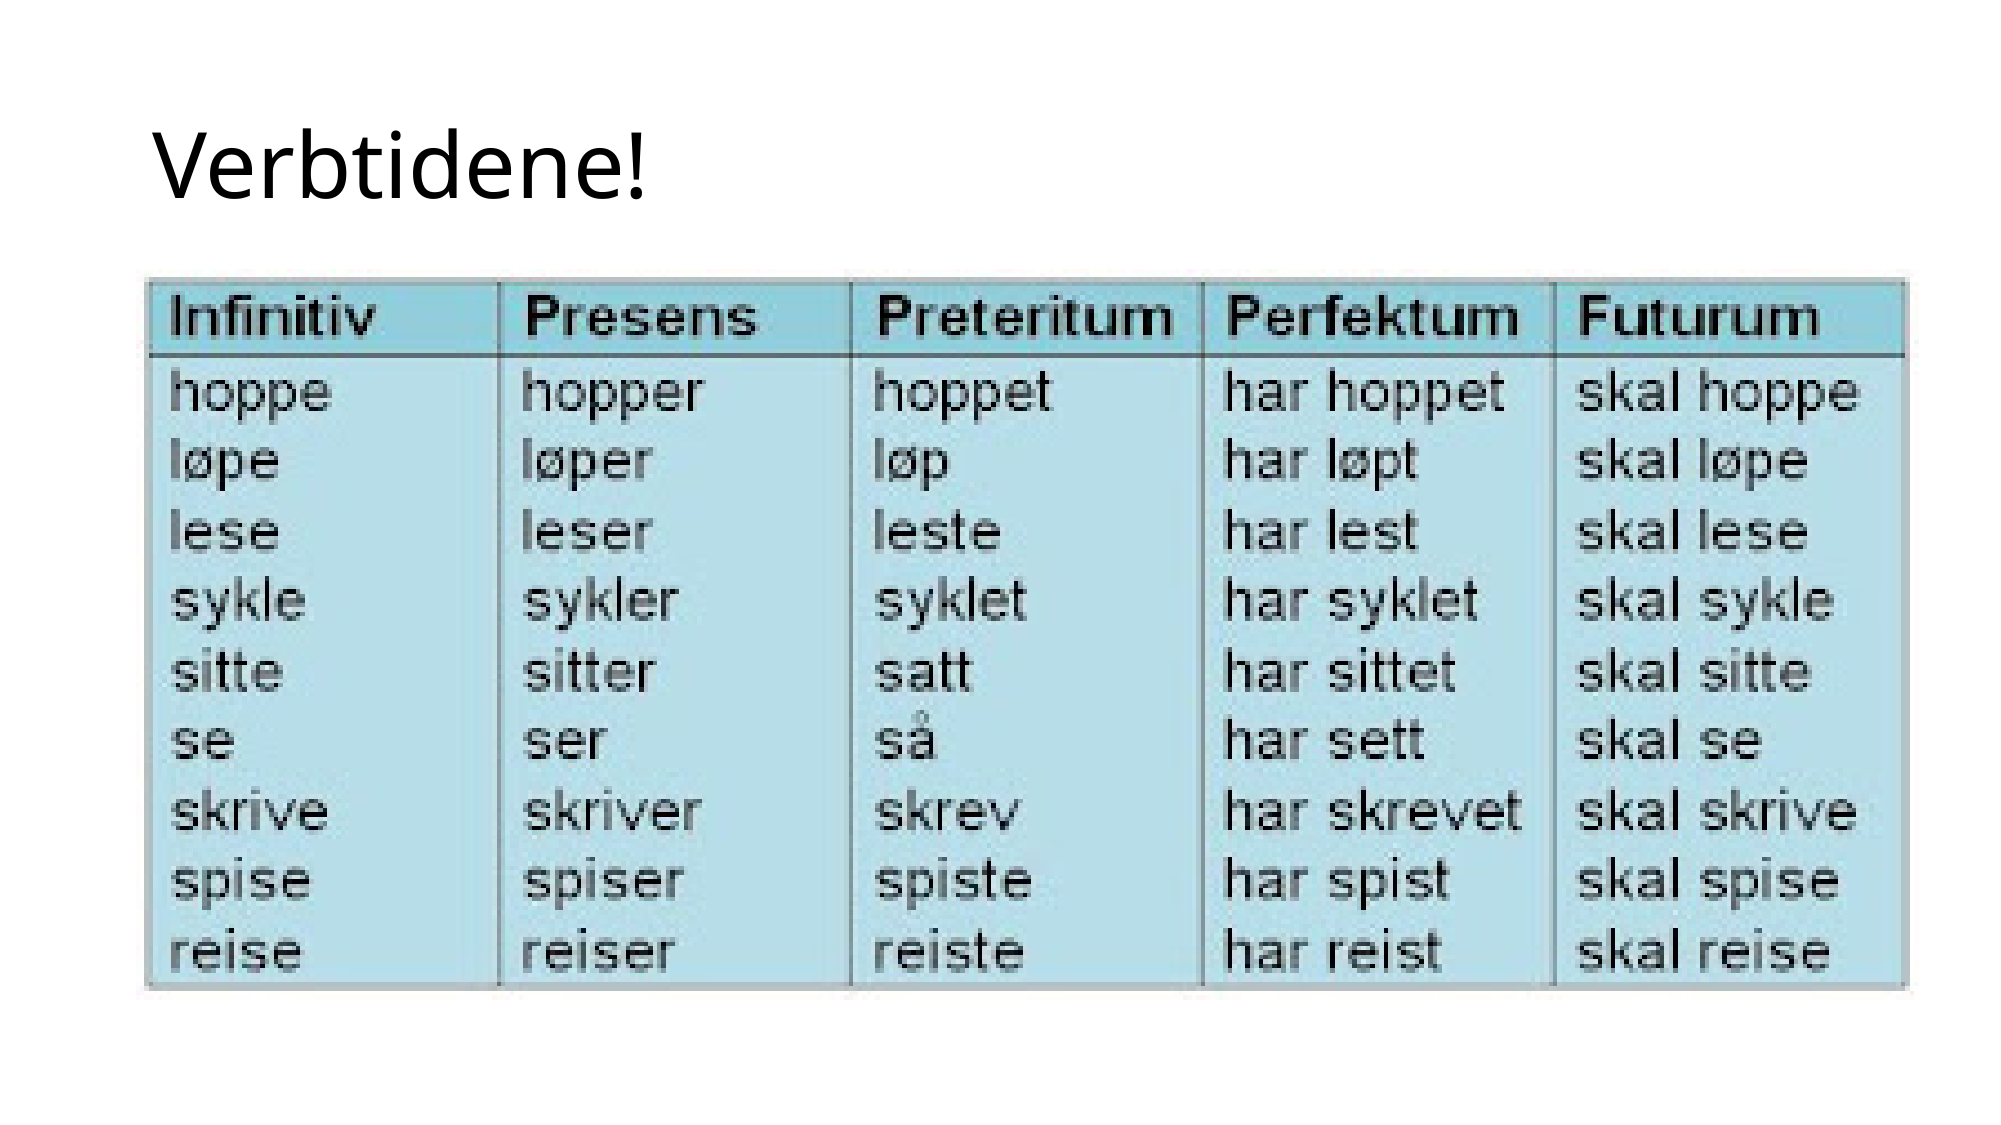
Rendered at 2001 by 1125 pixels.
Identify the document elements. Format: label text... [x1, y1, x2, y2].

title Verbtidene! [137, 59, 1863, 268]
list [135, 268, 1919, 1001]
